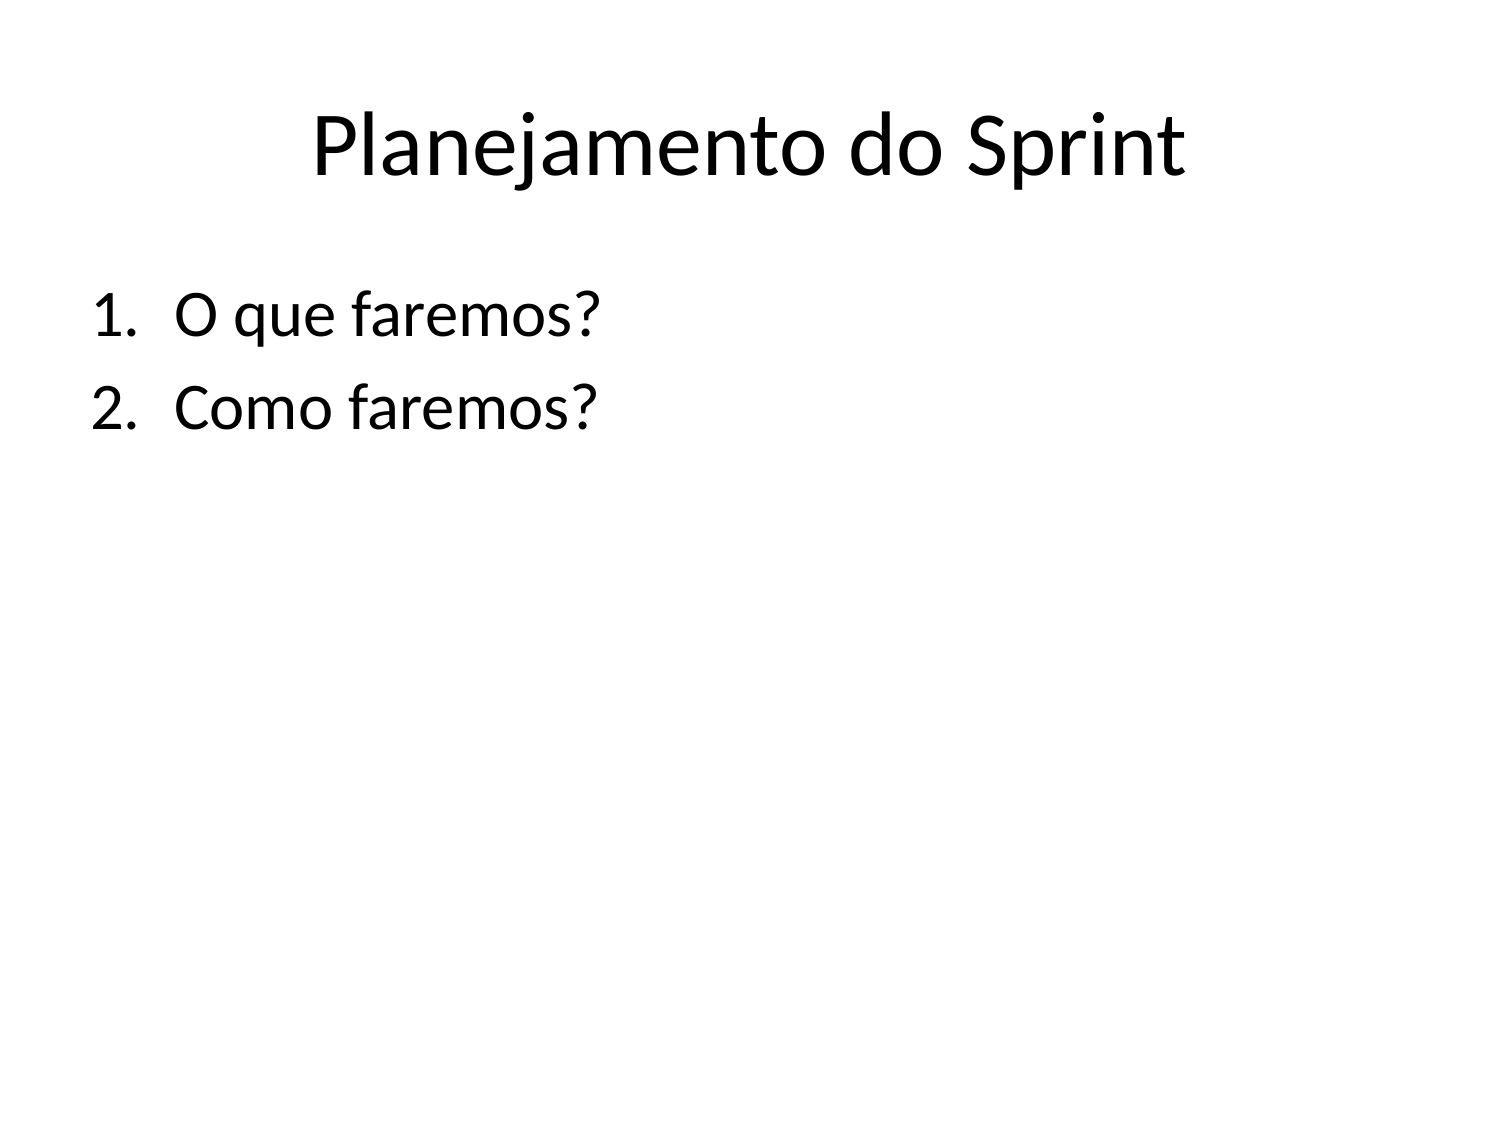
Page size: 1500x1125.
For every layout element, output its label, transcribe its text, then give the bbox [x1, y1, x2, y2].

list O que faremos? Como faremos? [75, 262, 1425, 1005]
title Planejamento do Sprint [75, 45, 1425, 233]
